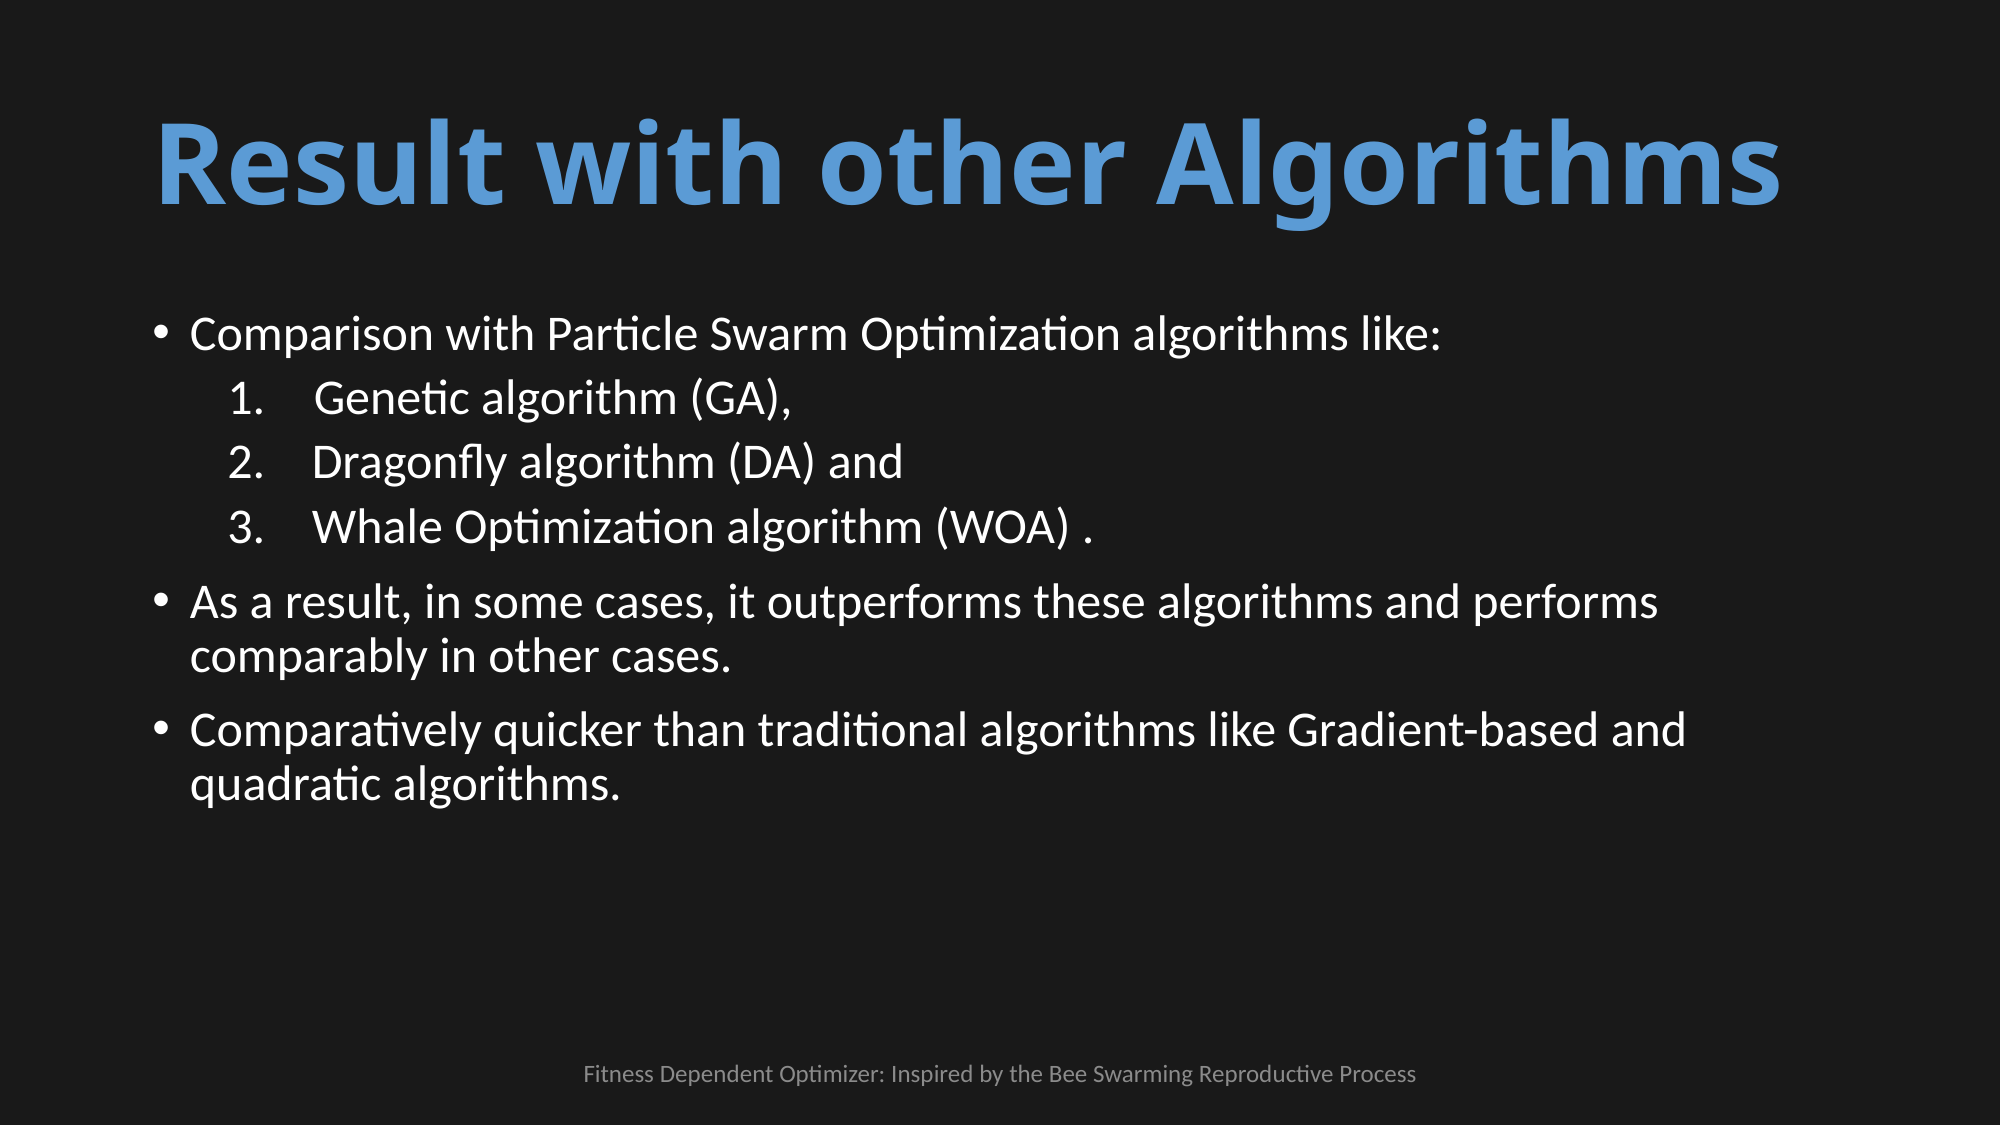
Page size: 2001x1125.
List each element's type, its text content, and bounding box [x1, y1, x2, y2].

title Result with other Algorithms [137, 59, 1863, 278]
list Comparison with Particle Swarm Optimization algorithms like: Genetic algorithm (GA), Dragonfly algorithm (DA) and Whale Optimization algorithm (WOA) . As a result, in some cases, it outperforms these algorithms and performs comparably in other cases. Comparatively quicker than traditional algorithms like Gradient-based and quadratic algorithms. [137, 299, 1863, 1014]
footer Fitness Dependent Optimizer: Inspired by the Bee Swarming Reproductive Process [18, 1042, 1984, 1103]
